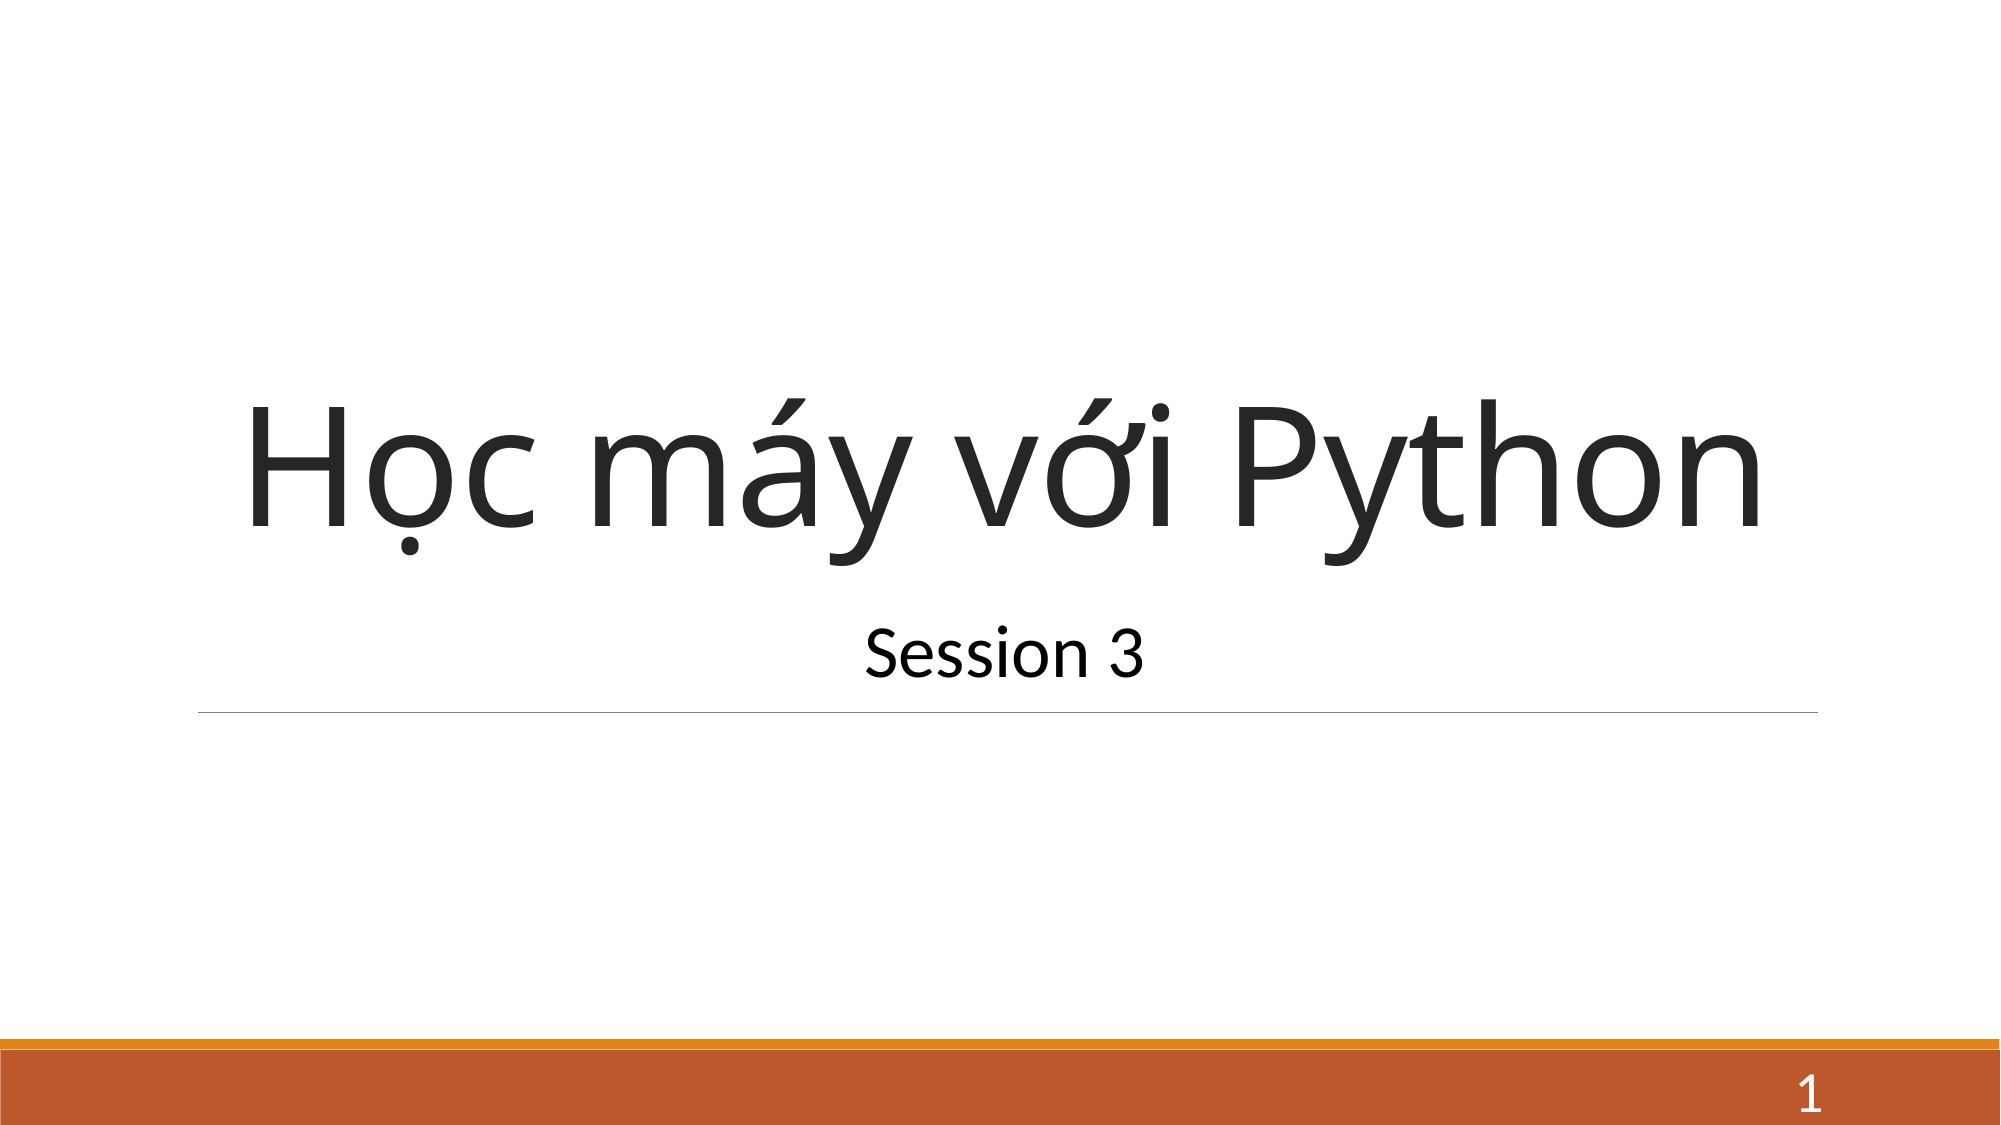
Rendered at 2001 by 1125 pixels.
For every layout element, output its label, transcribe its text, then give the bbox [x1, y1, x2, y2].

text_box Session 3 [849, 595, 1161, 701]
title Học máy với Python [180, 124, 1830, 568]
slide_number 1 [1624, 1059, 1840, 1120]
